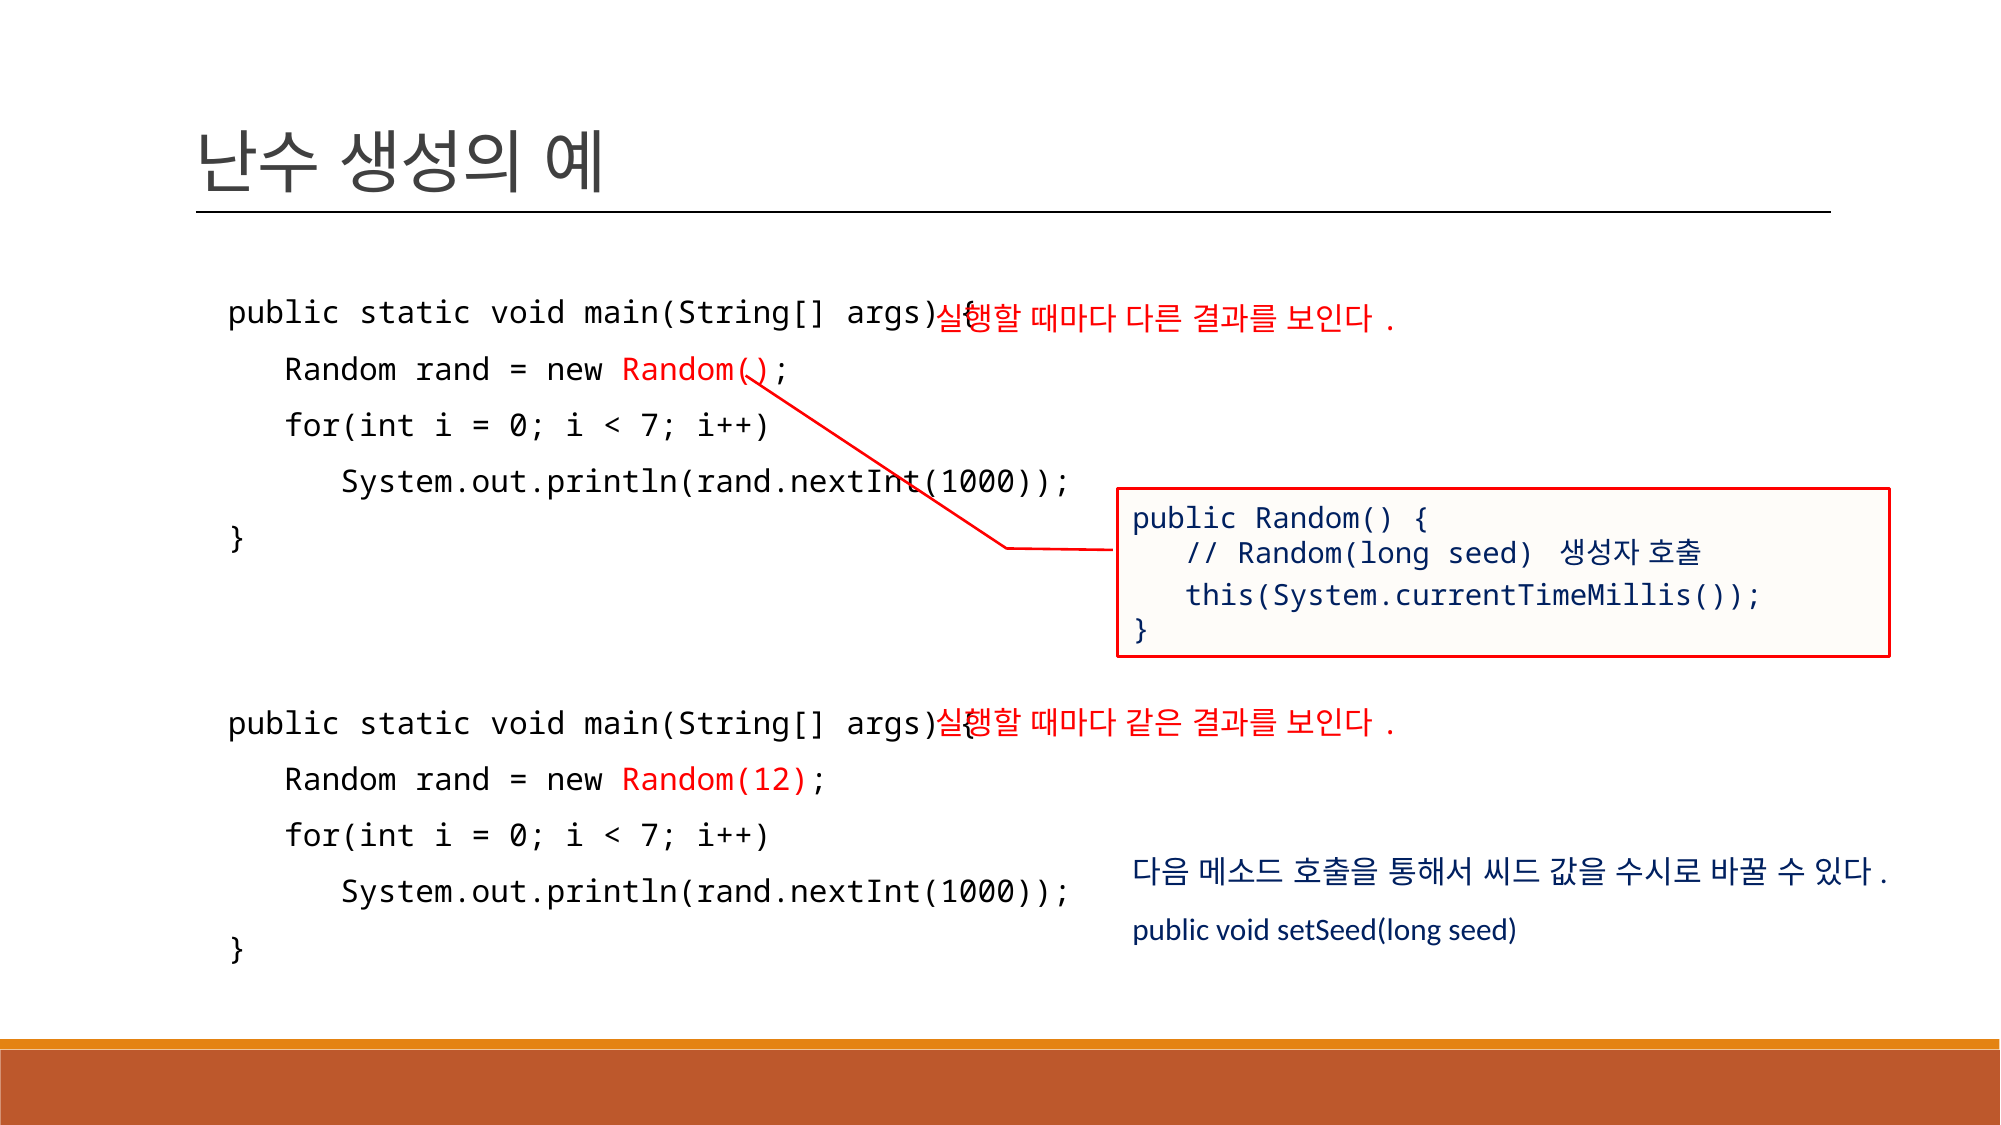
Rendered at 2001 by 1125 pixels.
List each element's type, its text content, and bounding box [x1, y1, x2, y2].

text_box public Random() { // Random(long seed) 생성자 호출 this(System.currentTimeMillis()); } [1116, 487, 1891, 658]
text_box 난수 생성의 예 [179, 20, 1830, 210]
text_box 실행할 때마다 같은 결과를 보인다. [921, 677, 1568, 749]
text_box public Random() { // Random(long seed) 생성자 호출 this(System.currentTimeMillis()); } [744, 374, 1113, 552]
text_box 다음 메소드 호출을 통해서 씨드 값을 수시로 바꿀 수 있다. public void setSeed(long seed) [1117, 826, 1954, 954]
text_box public static void main(String[] args) { Random rand = new Random(); for(int i = 0; i < 7; i++) System.out.println(rand.nextInt(1000)); } [213, 266, 1685, 562]
text_box public static void main(String[] args) { Random rand = new Random(12); for(int i = 0; i < 7; i++) System.out.println(rand.nextInt(1000)); } [213, 677, 1213, 973]
text_box 실행할 때마다 다른 결과를 보인다. [921, 272, 1568, 344]
